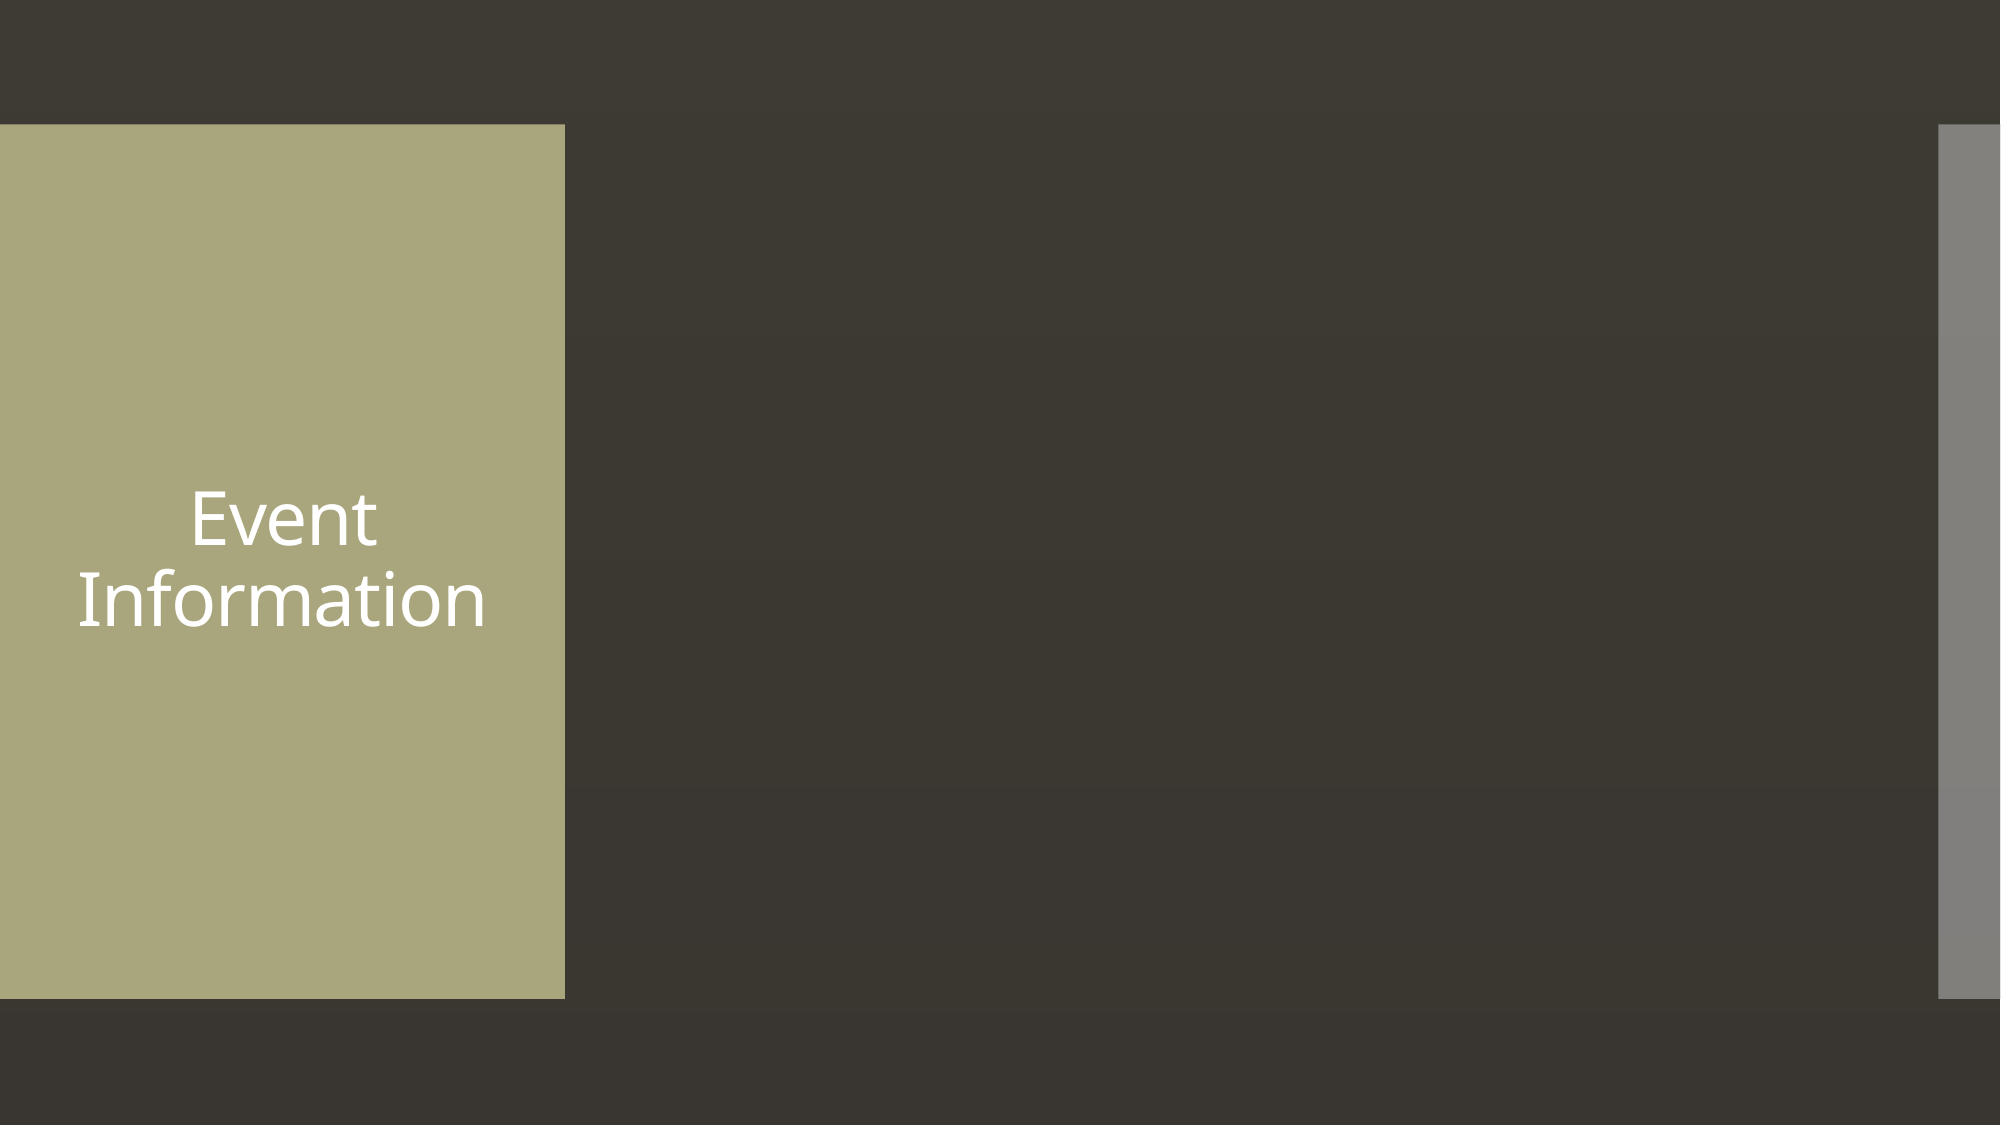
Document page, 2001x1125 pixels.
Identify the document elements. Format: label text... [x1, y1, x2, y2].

title Event Information [41, 184, 525, 940]
